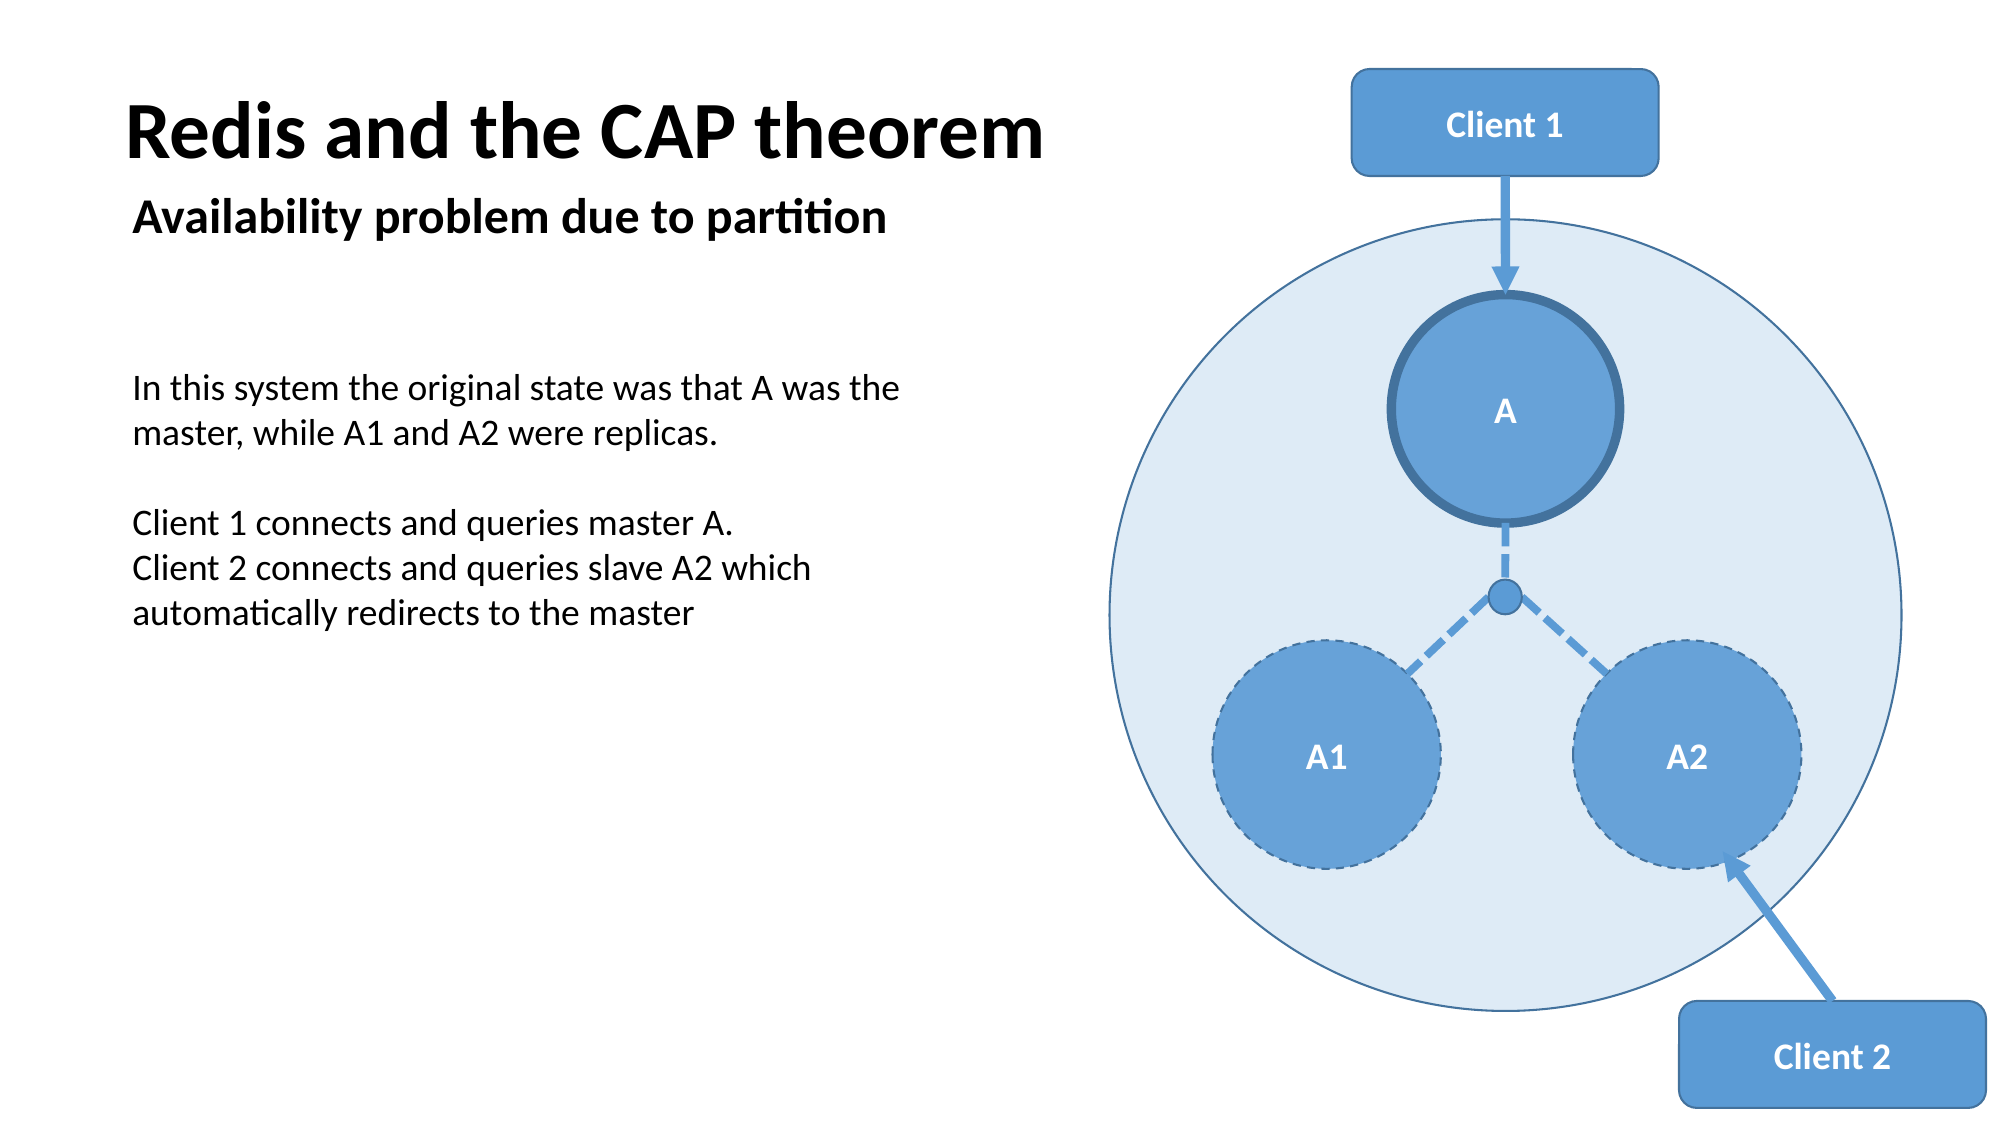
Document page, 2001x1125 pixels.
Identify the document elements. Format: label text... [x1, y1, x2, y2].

text_box A1 [1211, 639, 1442, 870]
text_box Redis and the CAP theorem [110, 45, 1507, 207]
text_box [1407, 596, 1489, 674]
text_box [1506, 218, 1903, 851]
text_box Client 2 [1677, 999, 1988, 1109]
text_box Availability problem due to partition In this system the original state was that A was the master, while A1 and A2 were replicas. Client 1 connects and queries master A. Client 2 connects and queries slave A2 which automatically redirects to the master [117, 175, 1025, 821]
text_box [1722, 851, 1833, 1001]
text_box A [1390, 293, 1621, 525]
text_box [1108, 218, 1722, 1012]
text_box [1487, 578, 1523, 616]
text_box Client 1 [1350, 67, 1660, 178]
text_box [1521, 596, 1607, 674]
text_box A2 [1572, 639, 1803, 870]
